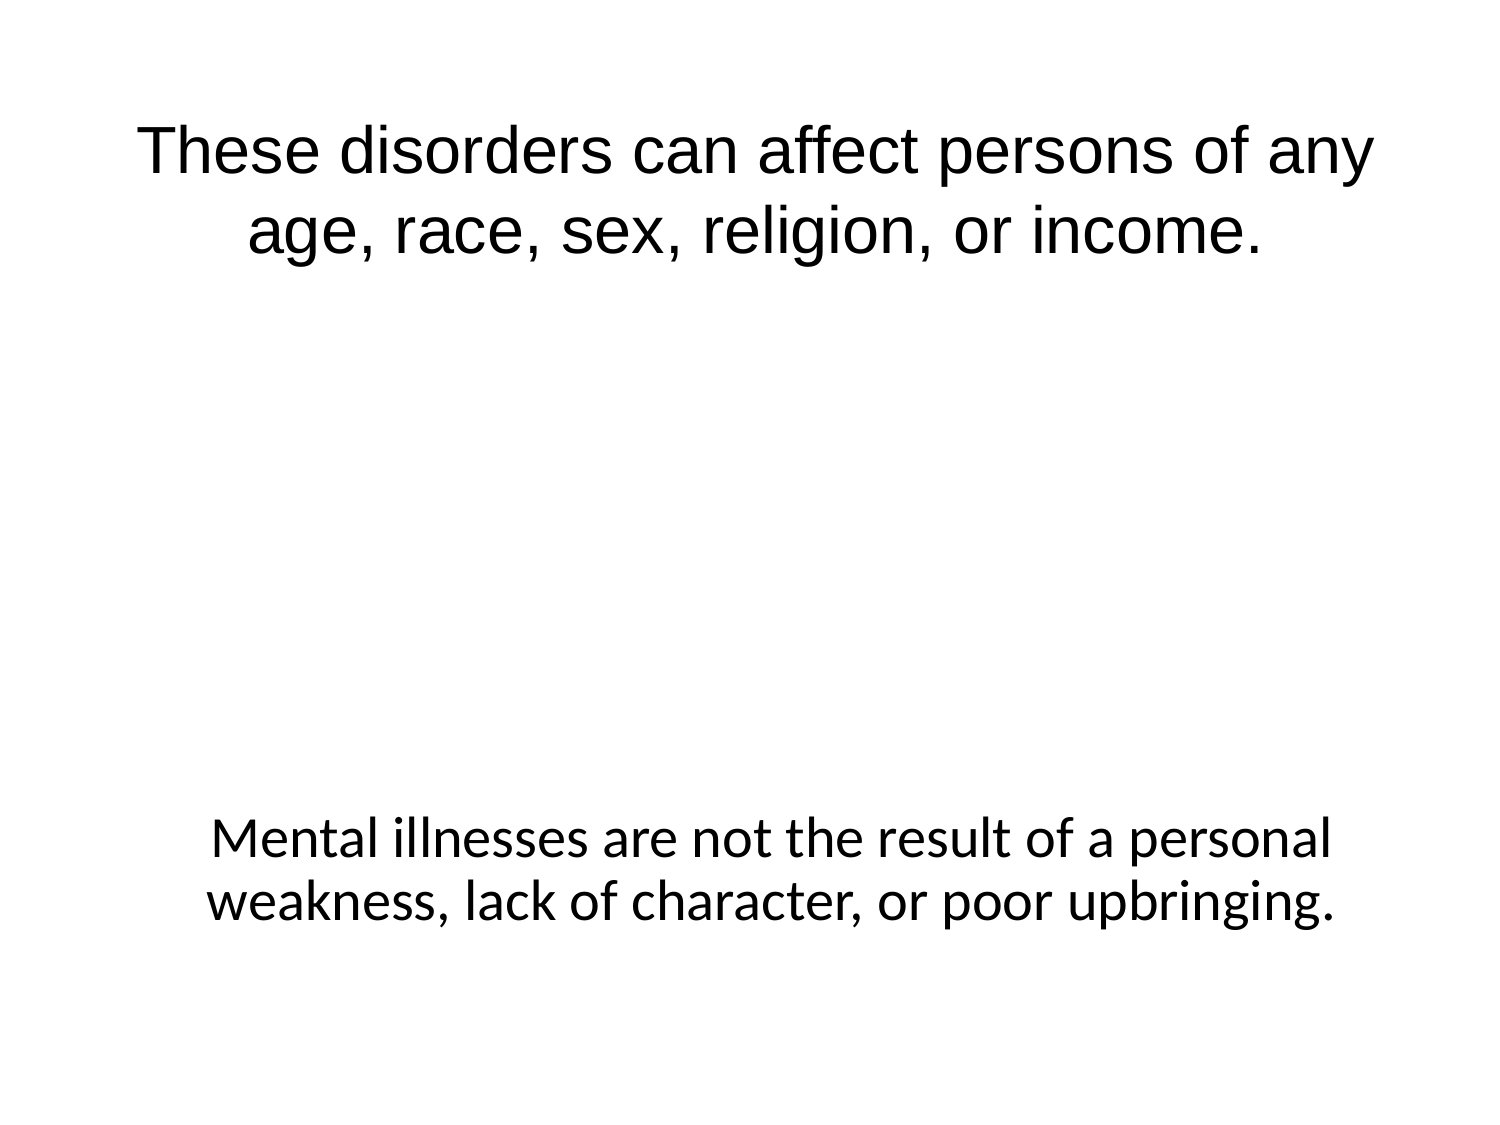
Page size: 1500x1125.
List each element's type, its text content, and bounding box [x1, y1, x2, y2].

text_box These disorders can affect persons of any age, race, sex, religion, or income. [112, 99, 1400, 275]
list Mental illnesses are not the result of a personal weakness, lack of character, or poor upbringing. [112, 800, 1375, 1000]
